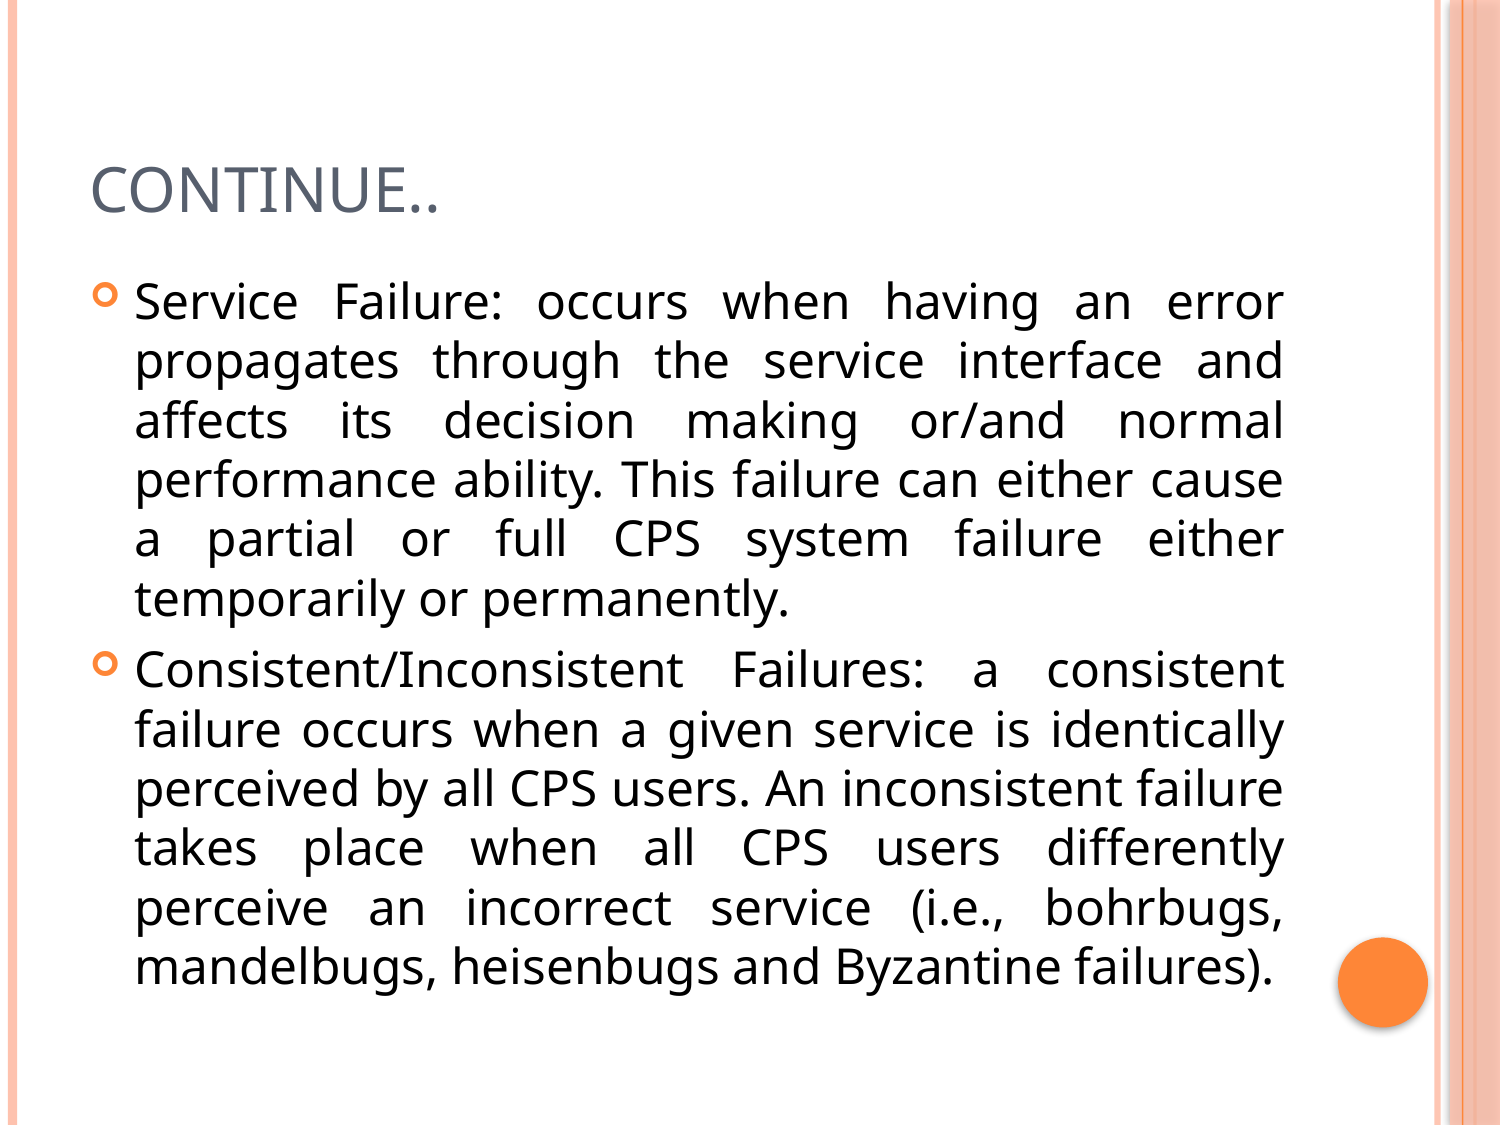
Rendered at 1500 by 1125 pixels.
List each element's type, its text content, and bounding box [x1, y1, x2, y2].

title Continue.. [75, 45, 1300, 233]
list Service Failure: occurs when having an error propagates through the service interface and affects its decision making or/and normal performance ability. This failure can either cause a partial or full CPS system failure either temporarily or permanently. Consistent/Inconsistent Failures: a consistent failure occurs when a given service is identically perceived by all CPS users. An inconsistent failure takes place when all CPS users differently perceive an incorrect service (i.e., bohrbugs, mandelbugs, heisenbugs and Byzantine failures). [75, 262, 1300, 1062]
